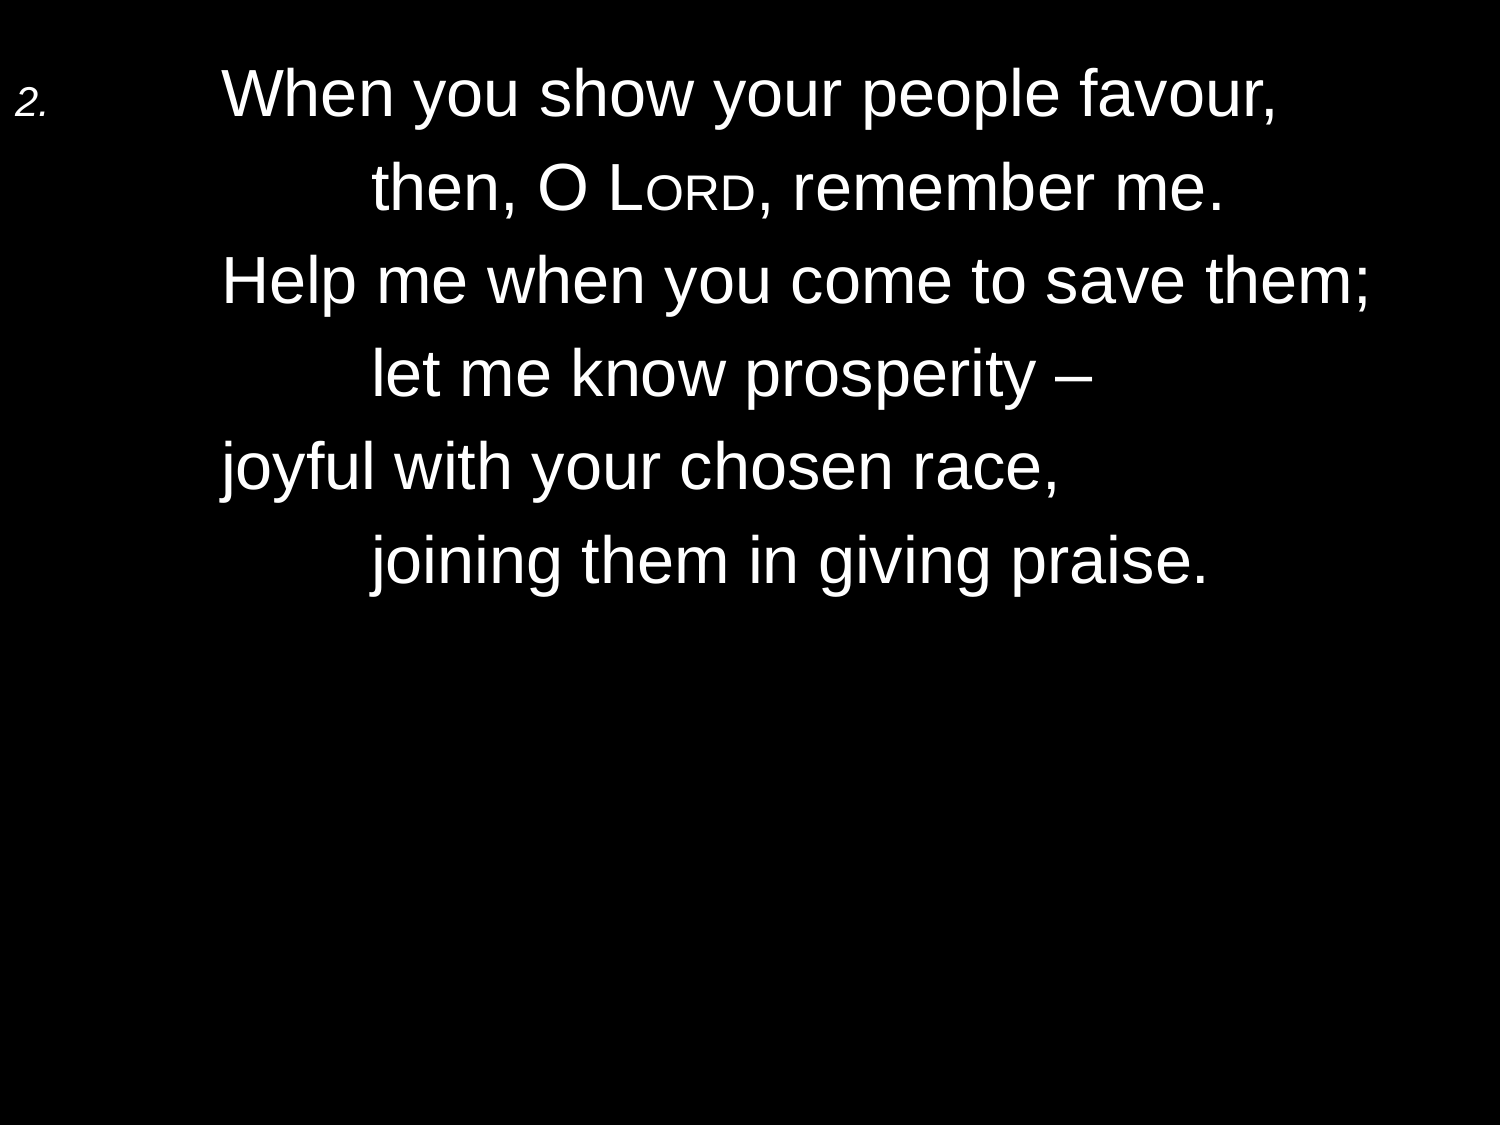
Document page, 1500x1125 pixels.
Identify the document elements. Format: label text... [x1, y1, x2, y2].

list 2. When you show your people favour, then, O Lord, remember me. Help me when you come to save them; let me know prosperity – joyful with your chosen race, joining them in giving praise. [0, 42, 1500, 1047]
